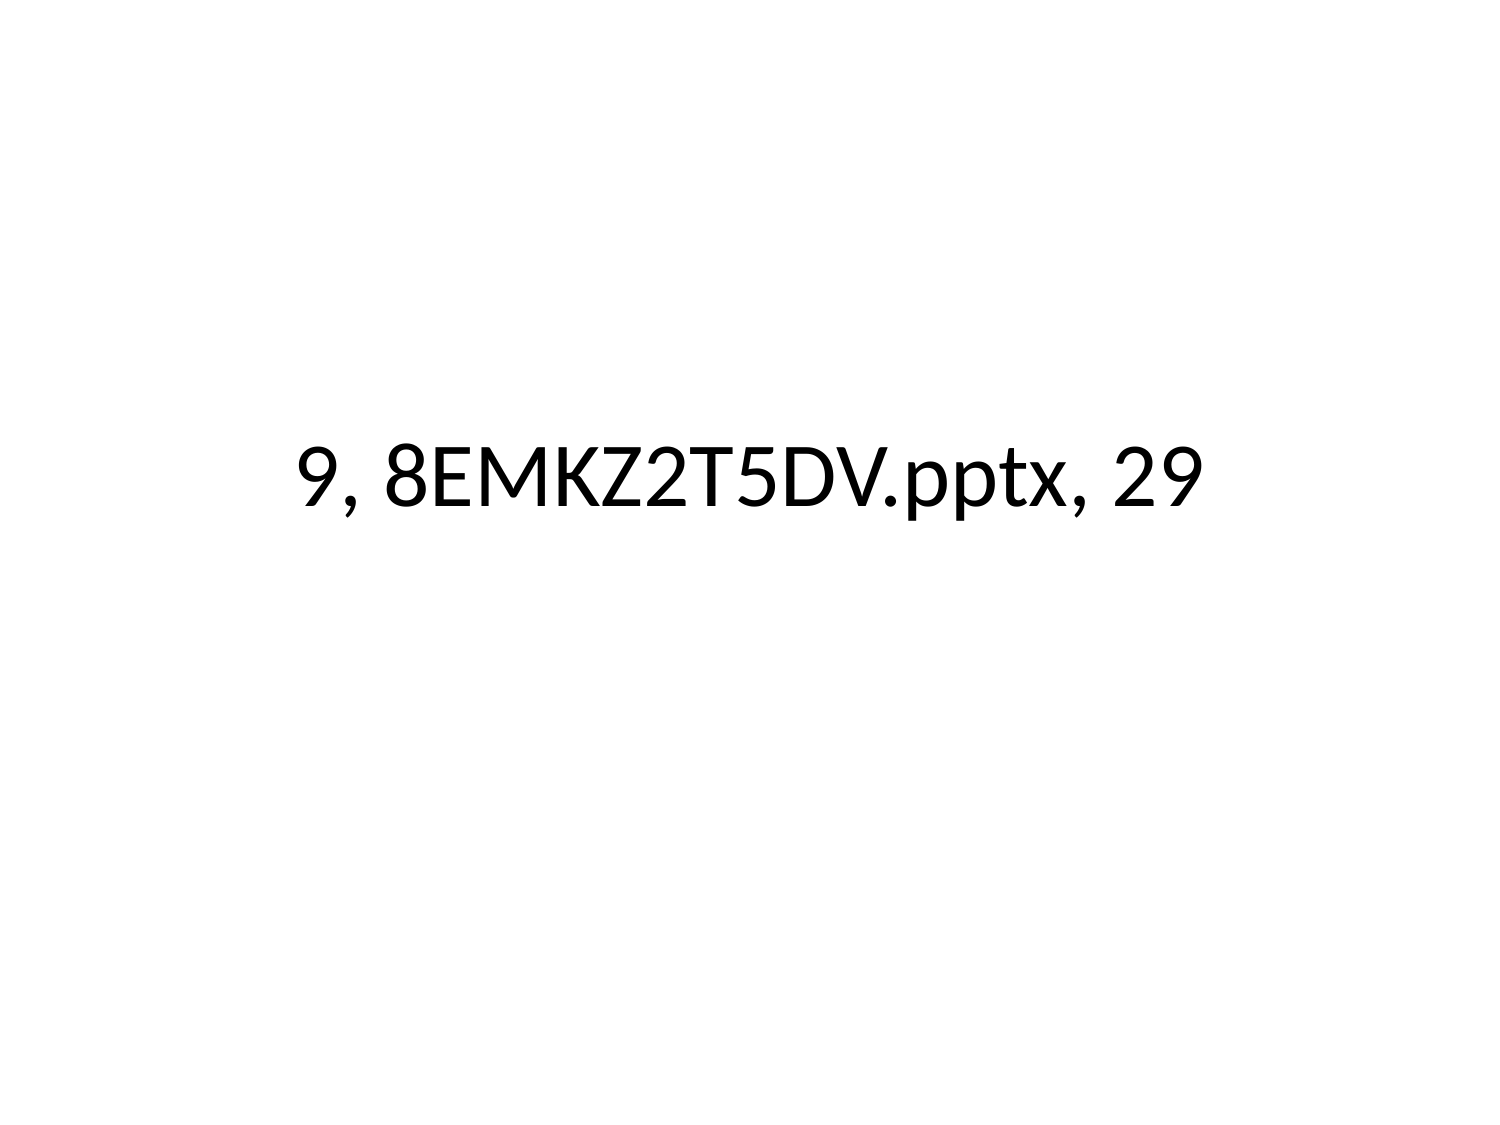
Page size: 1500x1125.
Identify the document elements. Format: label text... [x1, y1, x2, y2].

title 9, 8EMKZ2T5DV.pptx, 29 [112, 349, 1388, 591]
